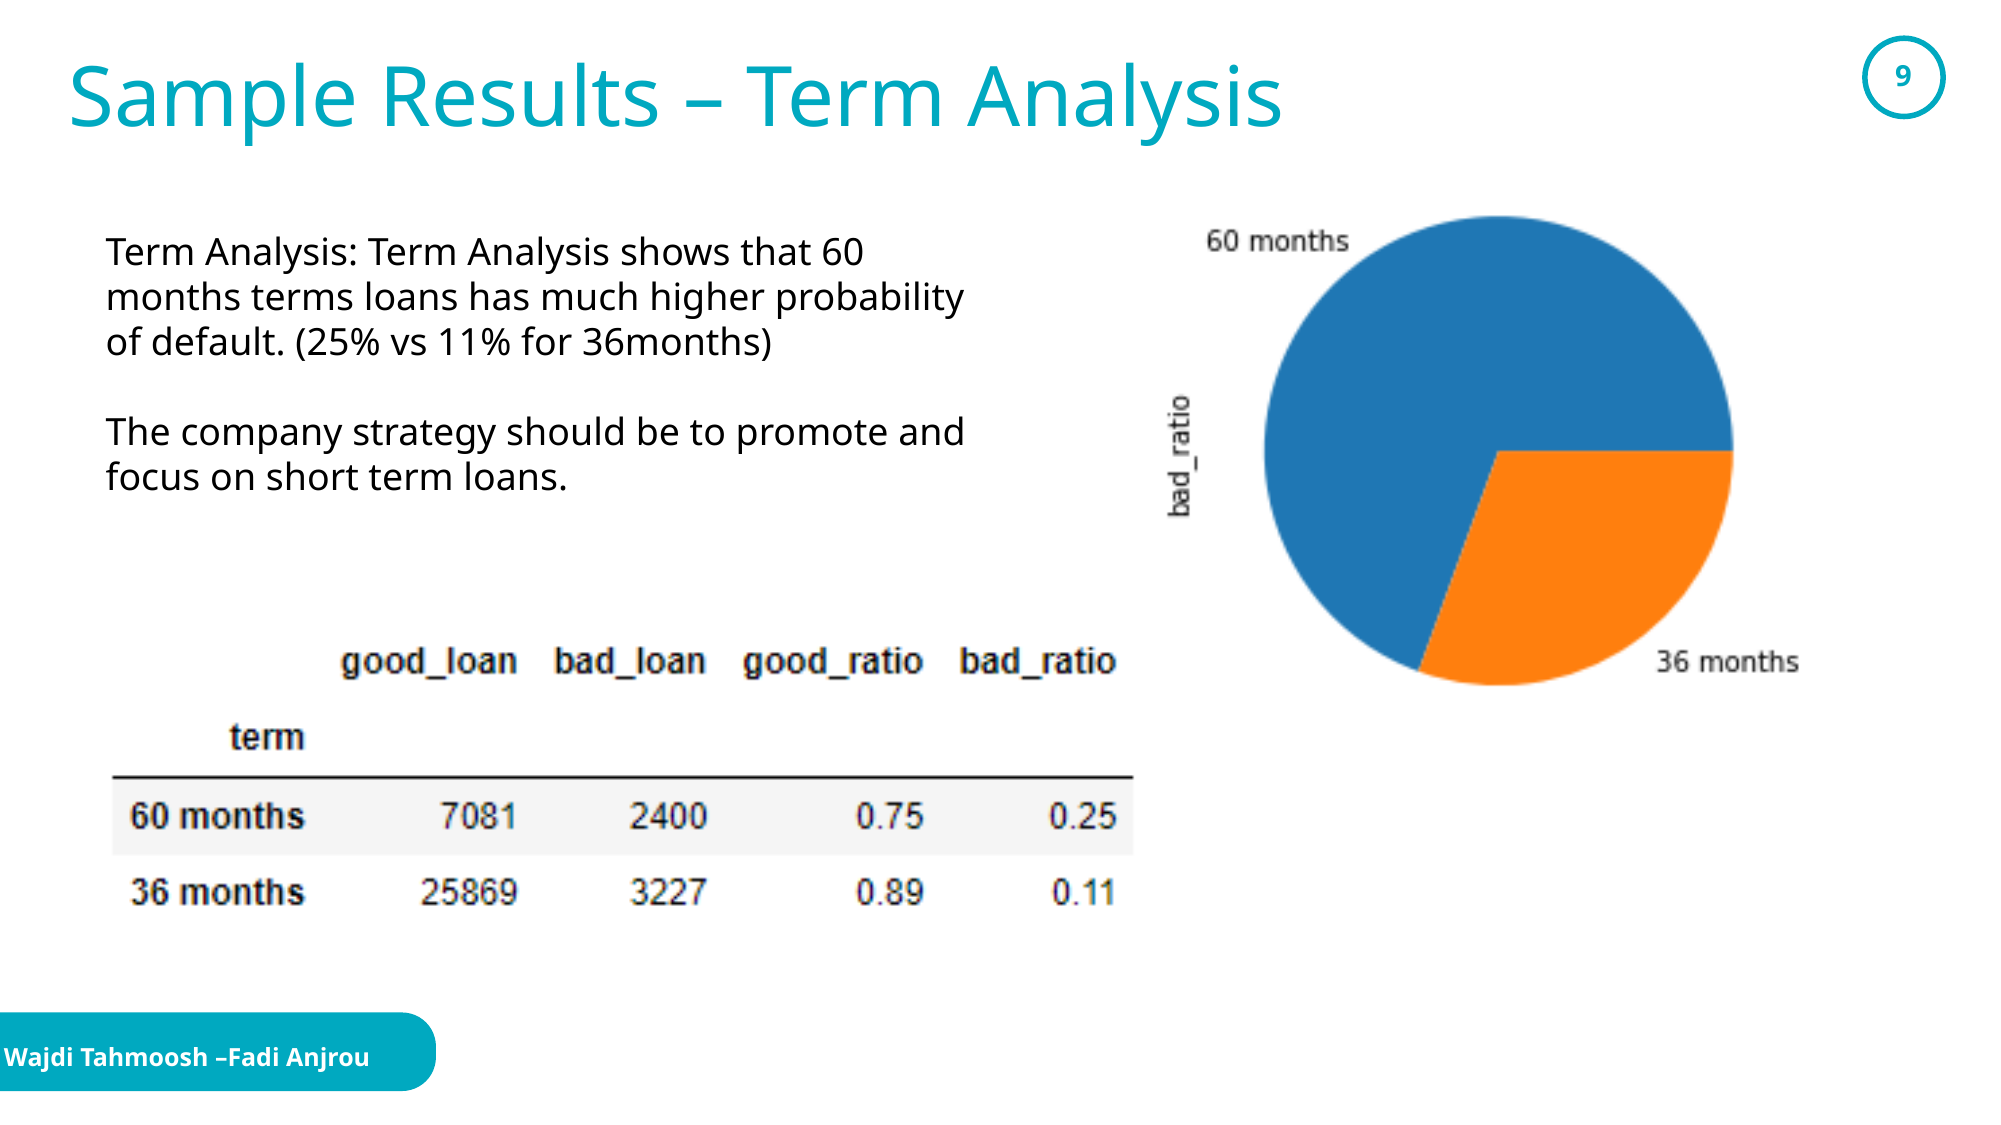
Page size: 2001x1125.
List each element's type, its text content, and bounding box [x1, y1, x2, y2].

text_box Sample Results – Term Analysis [53, 35, 1444, 151]
picture [93, 163, 1958, 938]
text_box Term Analysis: Term Analysis shows that 60 months terms loans has much higher probability of default. (25% vs 11% for 36months) The company strategy should be to promote and focus on short term loans. [90, 220, 1022, 506]
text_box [920, 326, 1080, 487]
